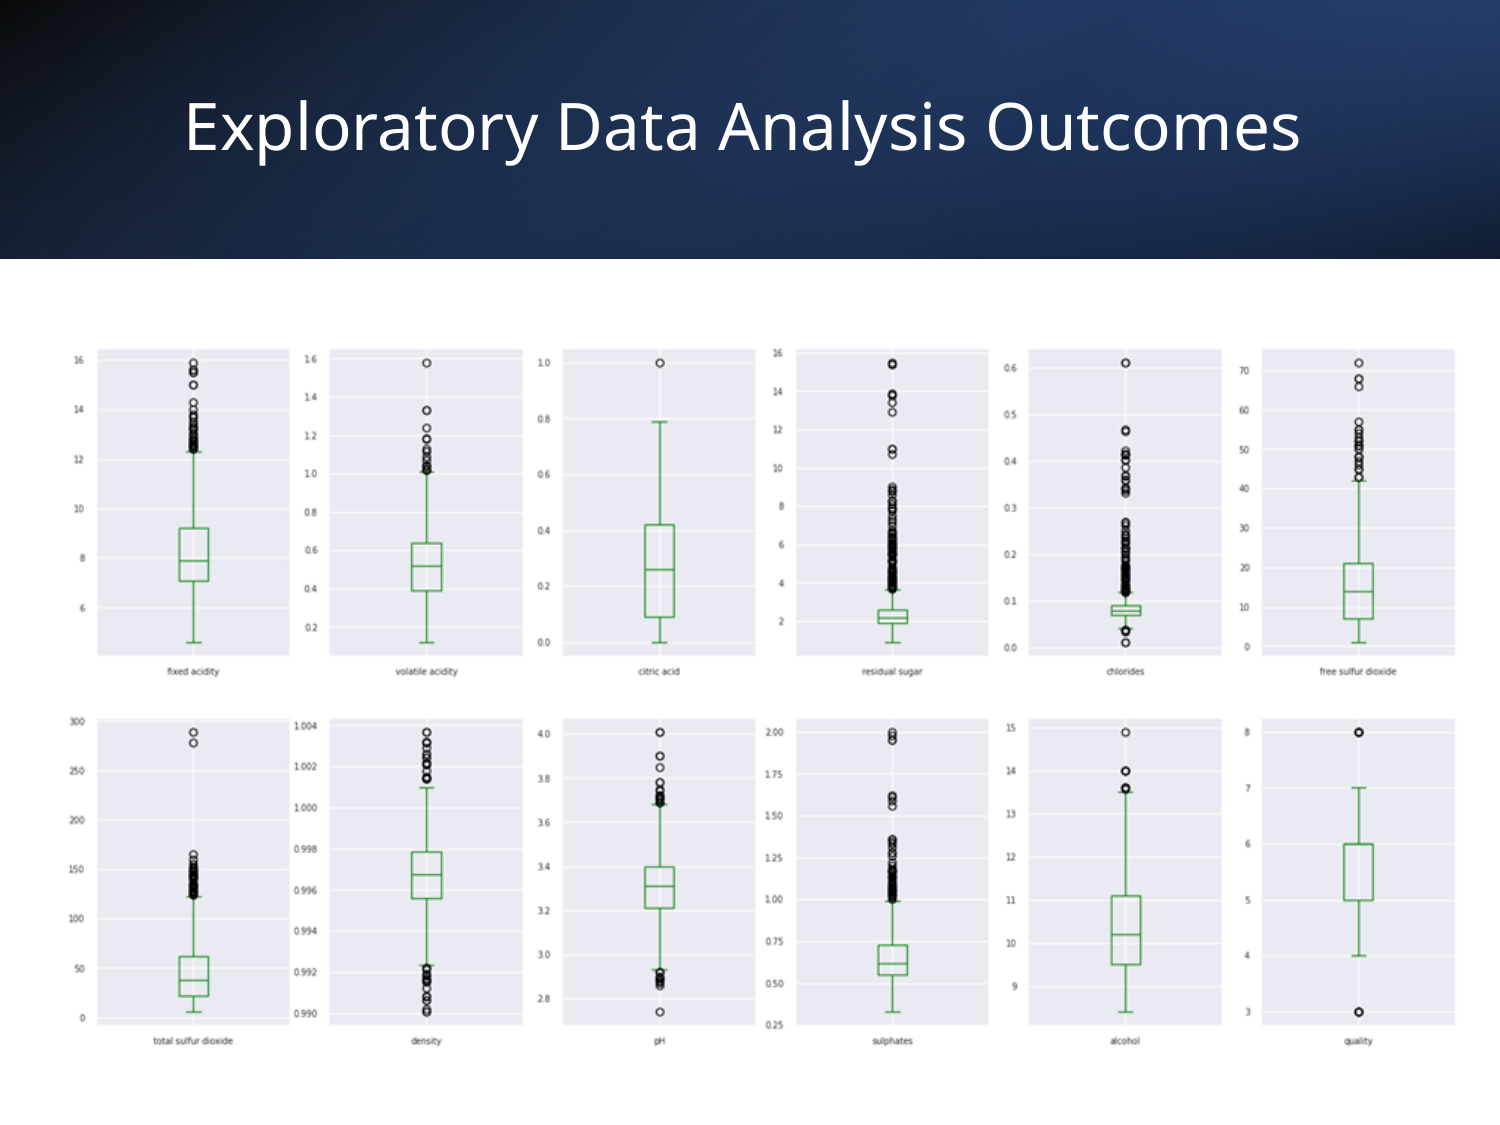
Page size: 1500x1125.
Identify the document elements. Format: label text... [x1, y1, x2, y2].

title Exploratory Data Analysis Outcomes [168, 57, 1405, 202]
text_box [0, 260, 1500, 1125]
text_box [0, 0, 1500, 260]
picture [59, 340, 1464, 1055]
